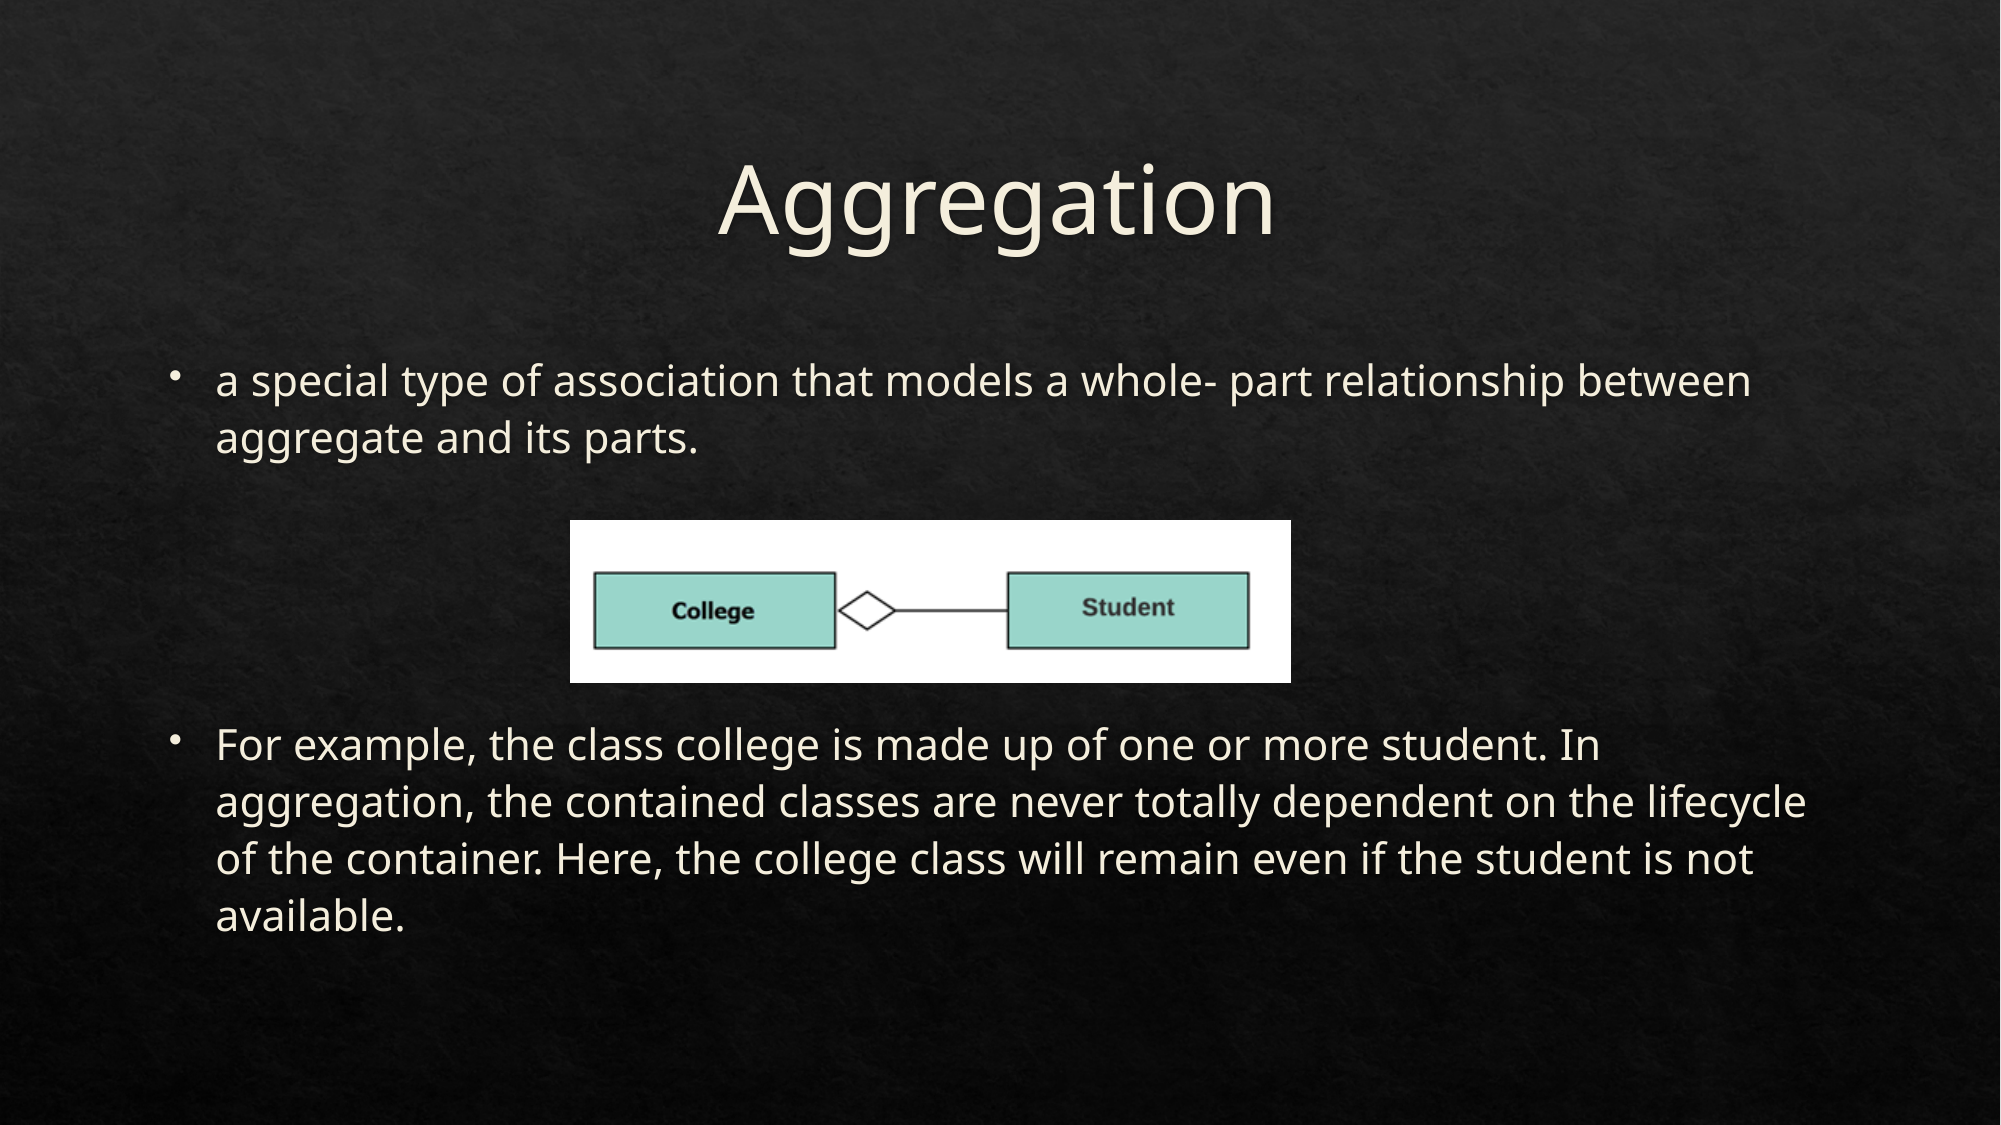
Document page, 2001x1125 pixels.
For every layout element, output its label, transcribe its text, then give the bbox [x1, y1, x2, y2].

title Aggregation [149, 99, 1849, 307]
picture [570, 520, 1291, 684]
list a special type of association that models a whole- part relationship between aggregate and its parts. For example, the class college is made up of one or more student. In aggregation, the contained classes are never totally dependent on the lifecycle of the container. Here, the college class will remain even if the student is not available. [149, 340, 1849, 950]
